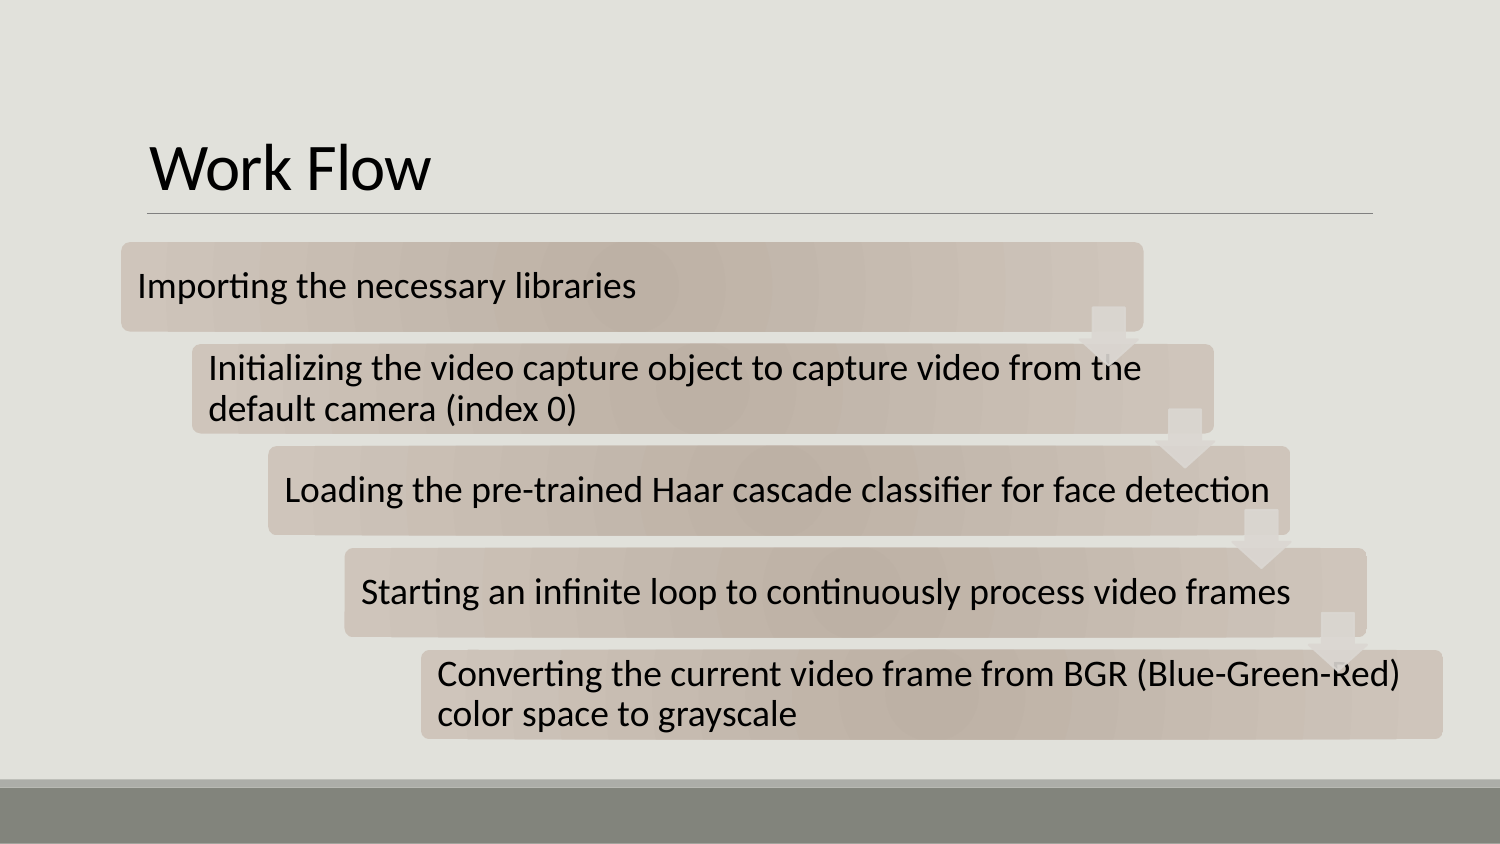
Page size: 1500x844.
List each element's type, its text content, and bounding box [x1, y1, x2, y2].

title Work Flow [134, 121, 828, 238]
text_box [114, 241, 1444, 740]
